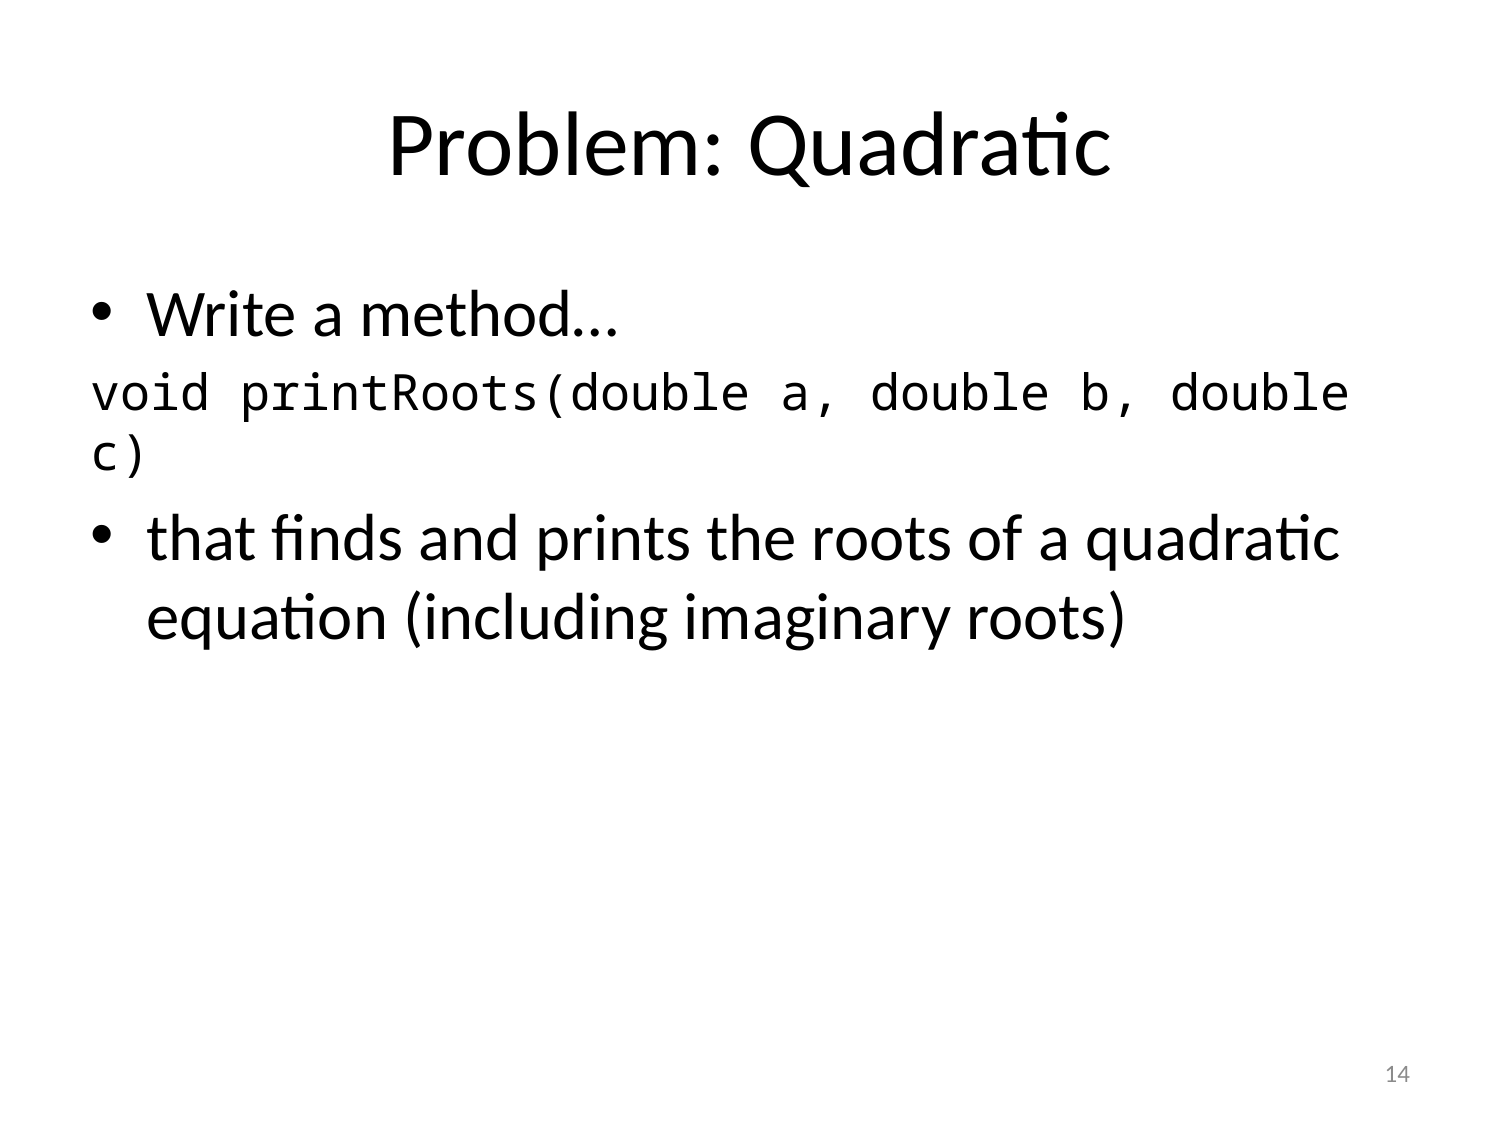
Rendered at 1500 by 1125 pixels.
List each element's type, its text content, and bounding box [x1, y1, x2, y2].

slide_number 14 [1074, 1042, 1425, 1103]
list Write a method… void printRoots(double a, double b, double c) that finds and prints the roots of a quadratic equation (including imaginary roots) [75, 262, 1425, 1005]
title Problem: Quadratic [75, 45, 1425, 233]
